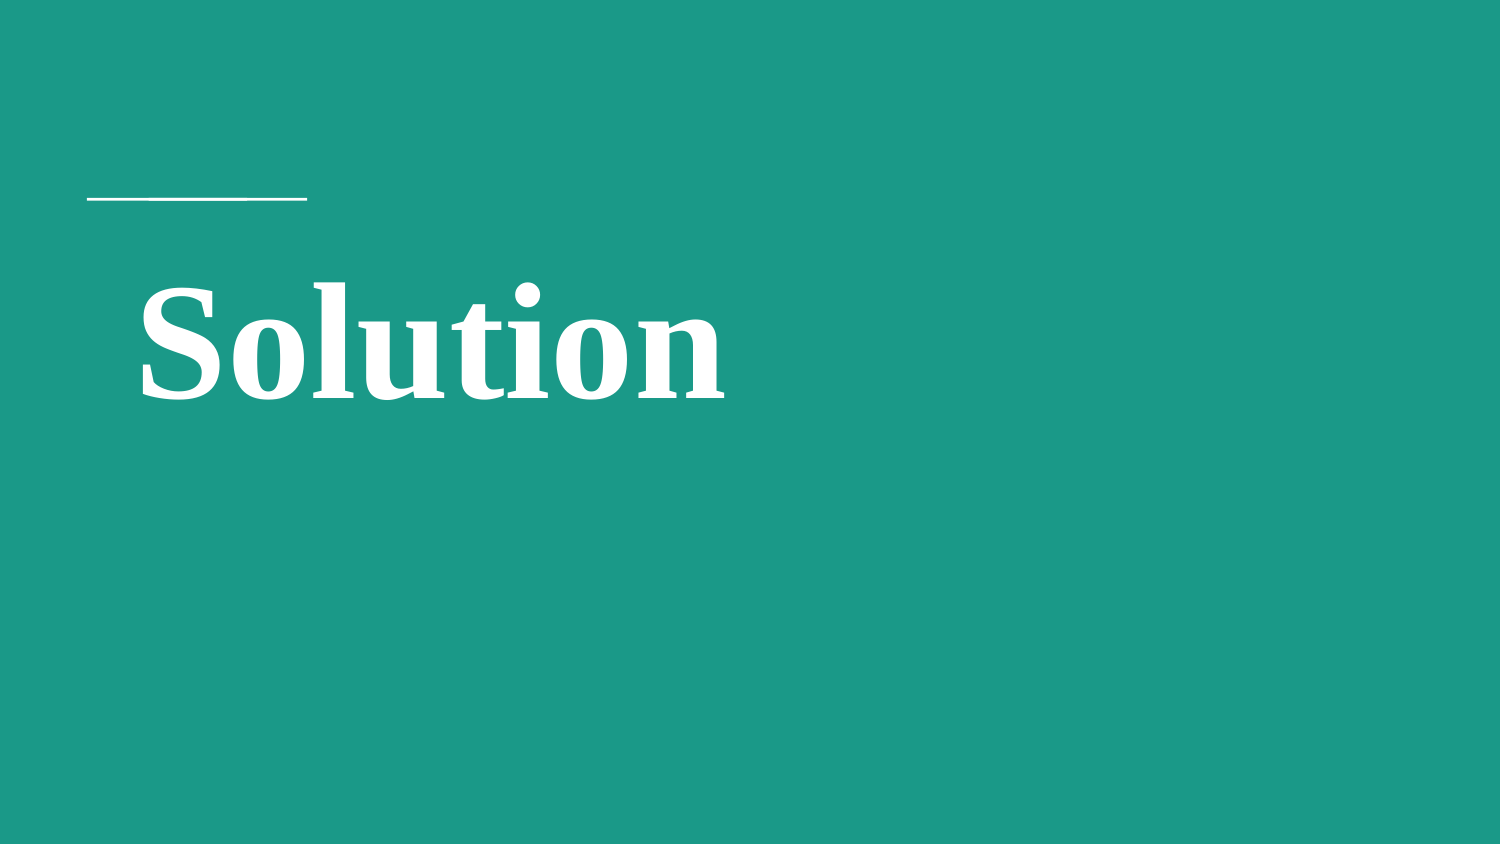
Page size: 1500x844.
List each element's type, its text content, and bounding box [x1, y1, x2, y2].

title Solution [119, 216, 1381, 466]
